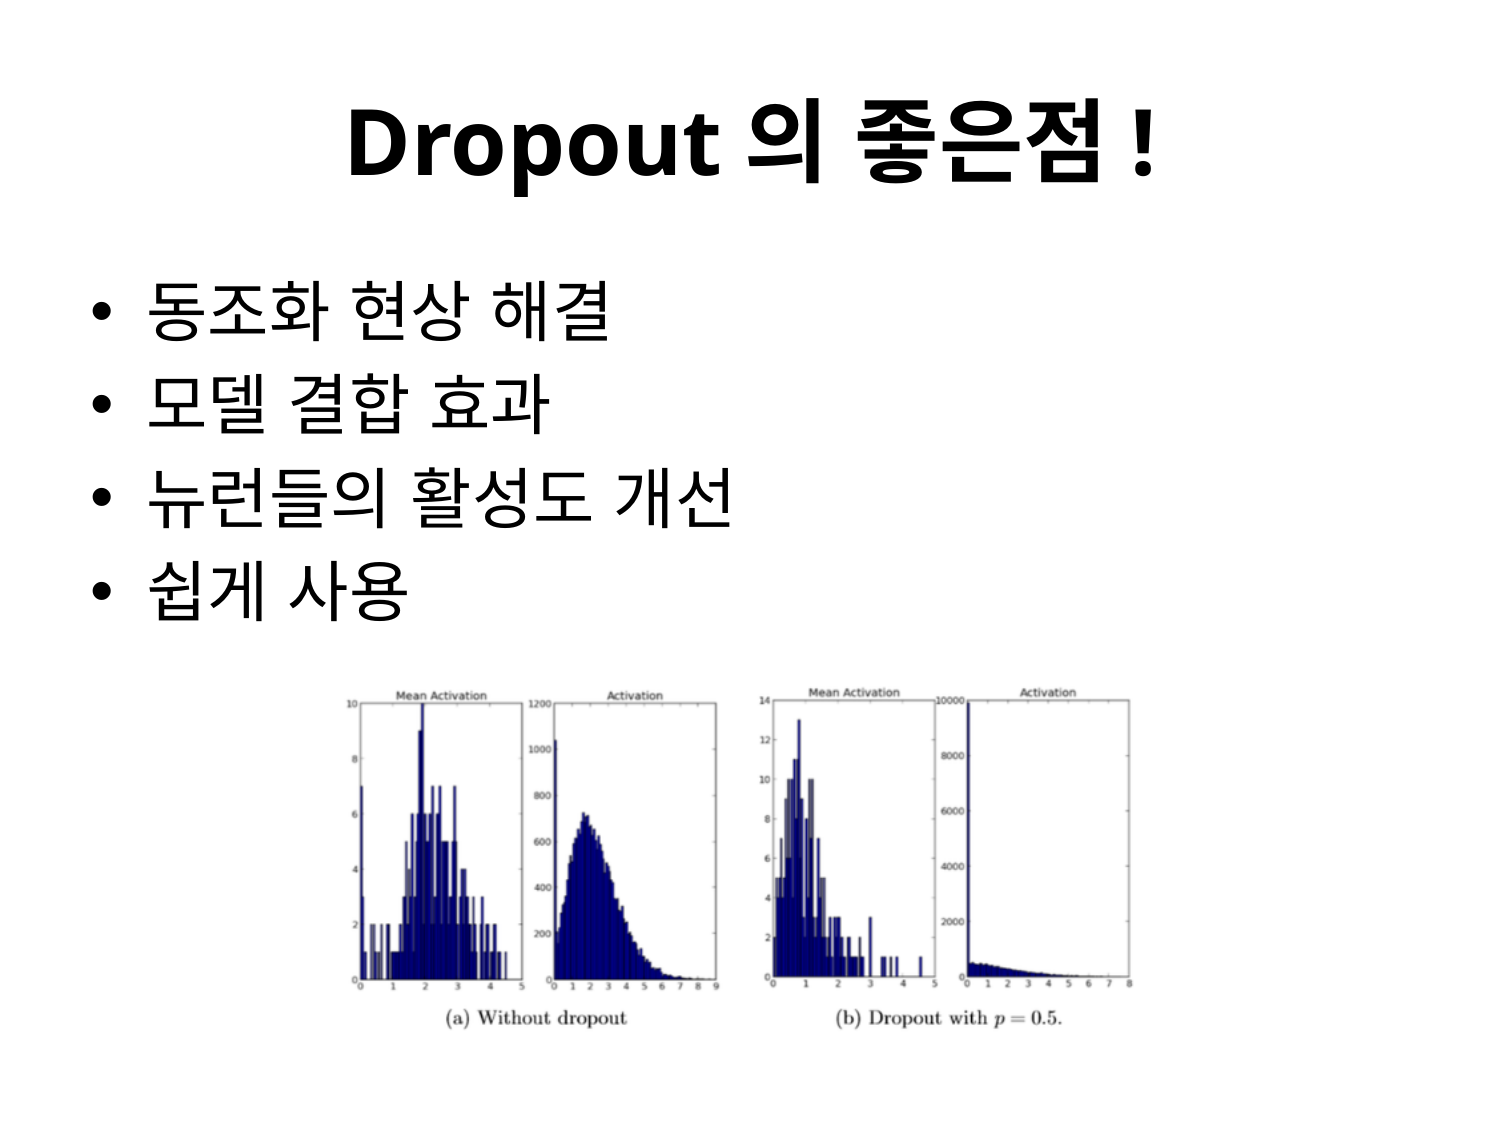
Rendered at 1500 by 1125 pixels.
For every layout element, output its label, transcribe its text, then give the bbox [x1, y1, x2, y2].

list 동조화 현상 해결 모델 결합 효과 뉴런들의 활성도 개선 쉽게 사용 [75, 262, 1425, 1005]
picture [316, 679, 1173, 1069]
title Dropout의 좋은점! [75, 45, 1425, 233]
